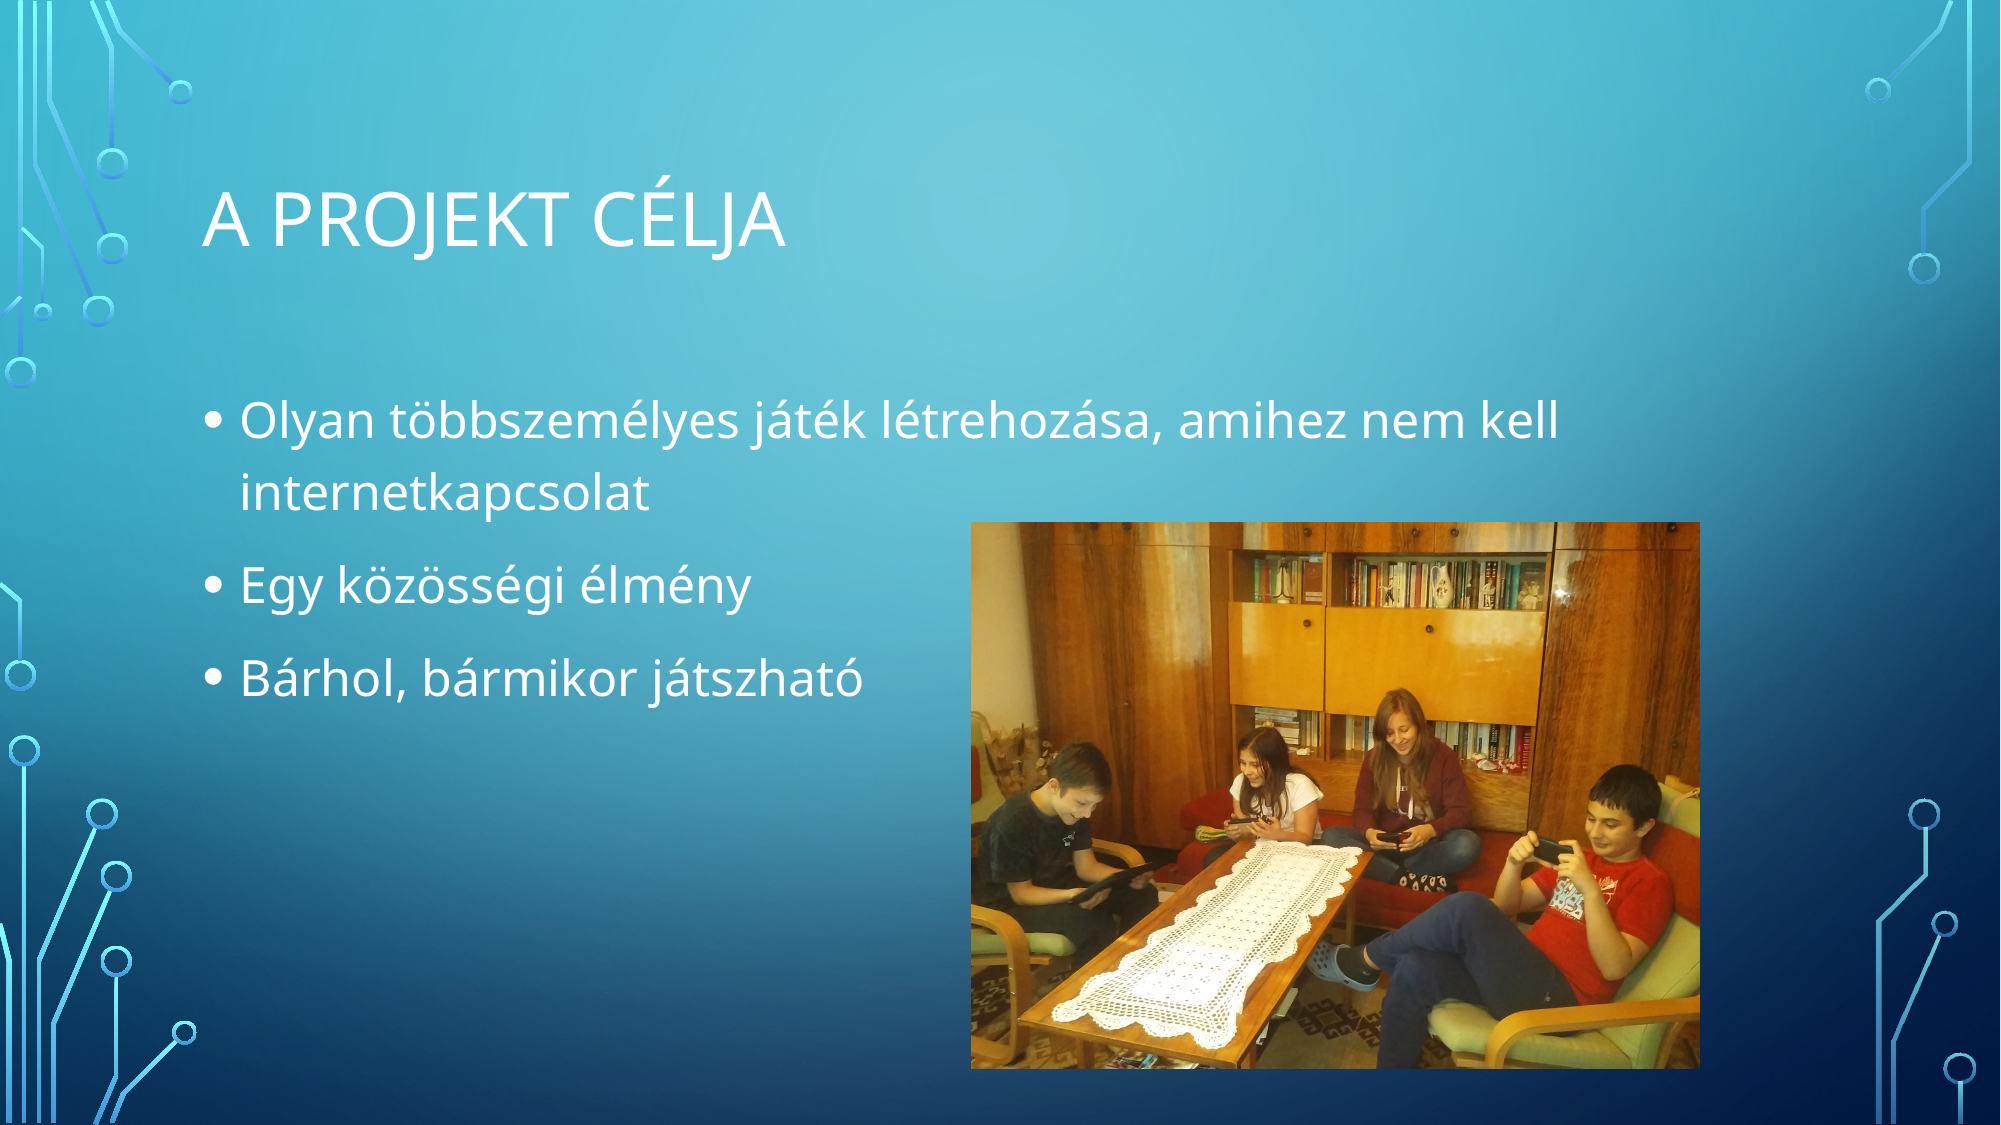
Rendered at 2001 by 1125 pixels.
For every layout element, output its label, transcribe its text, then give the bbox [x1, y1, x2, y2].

list Olyan többszemélyes játék létrehozása, amihez nem kell internetkapcsolat Egy közösségi élmény Bárhol, bármikor játszható [187, 369, 1813, 950]
title A projekt célja [187, 101, 1813, 344]
picture [970, 521, 1701, 1069]
